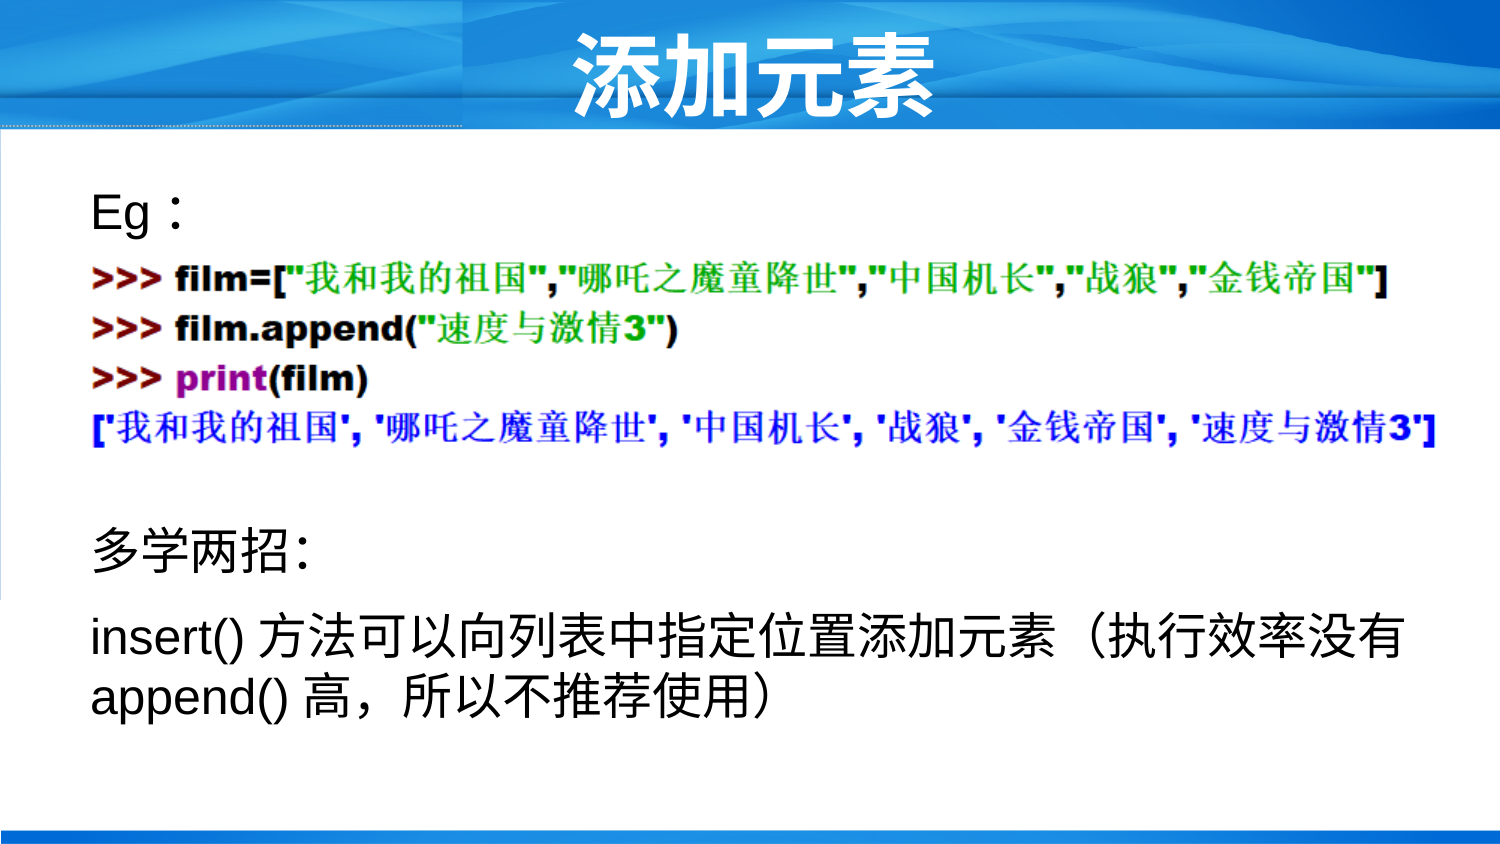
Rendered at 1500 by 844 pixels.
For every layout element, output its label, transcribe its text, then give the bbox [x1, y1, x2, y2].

title 添加元素 [79, 3, 1430, 144]
picture [0, 0, 1500, 844]
list Eg： 多学两招： insert()方法可以向列表中指定位置添加元素（执行效率没有append()高，所以不推荐使用） [75, 171, 1476, 810]
